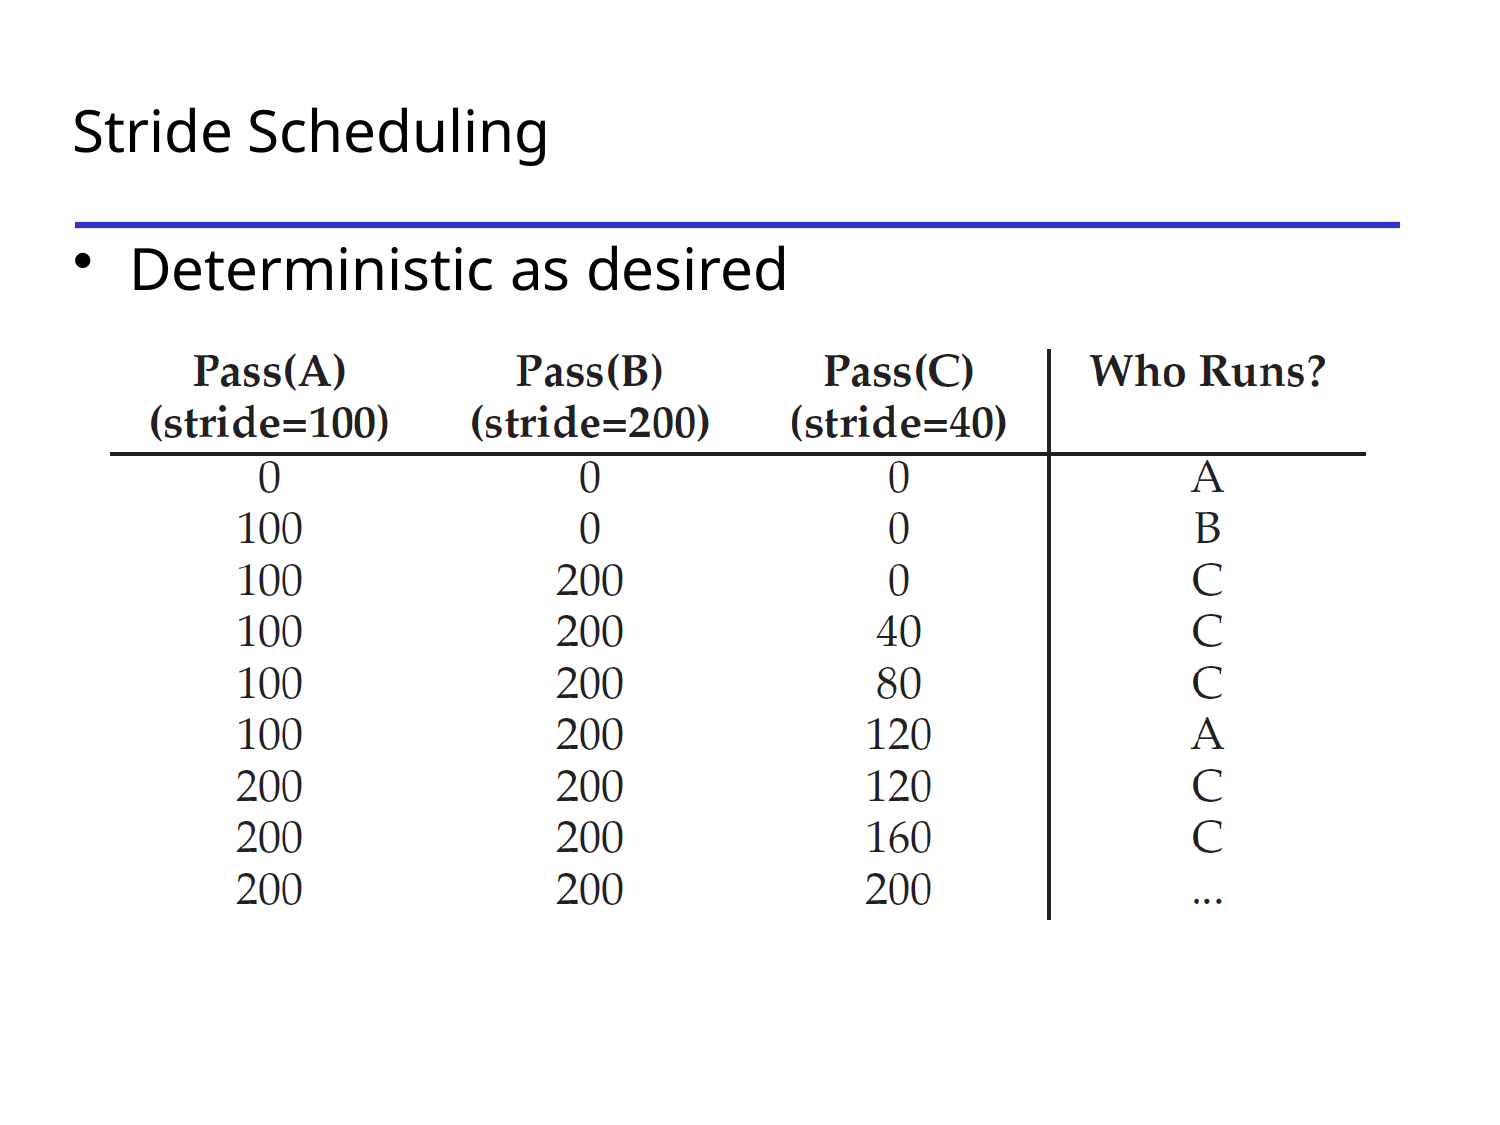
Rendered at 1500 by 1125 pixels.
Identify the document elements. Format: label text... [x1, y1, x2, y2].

title Stride Scheduling [57, 87, 1363, 182]
list Deterministic as desired [58, 224, 1438, 1038]
picture [81, 324, 1401, 951]
